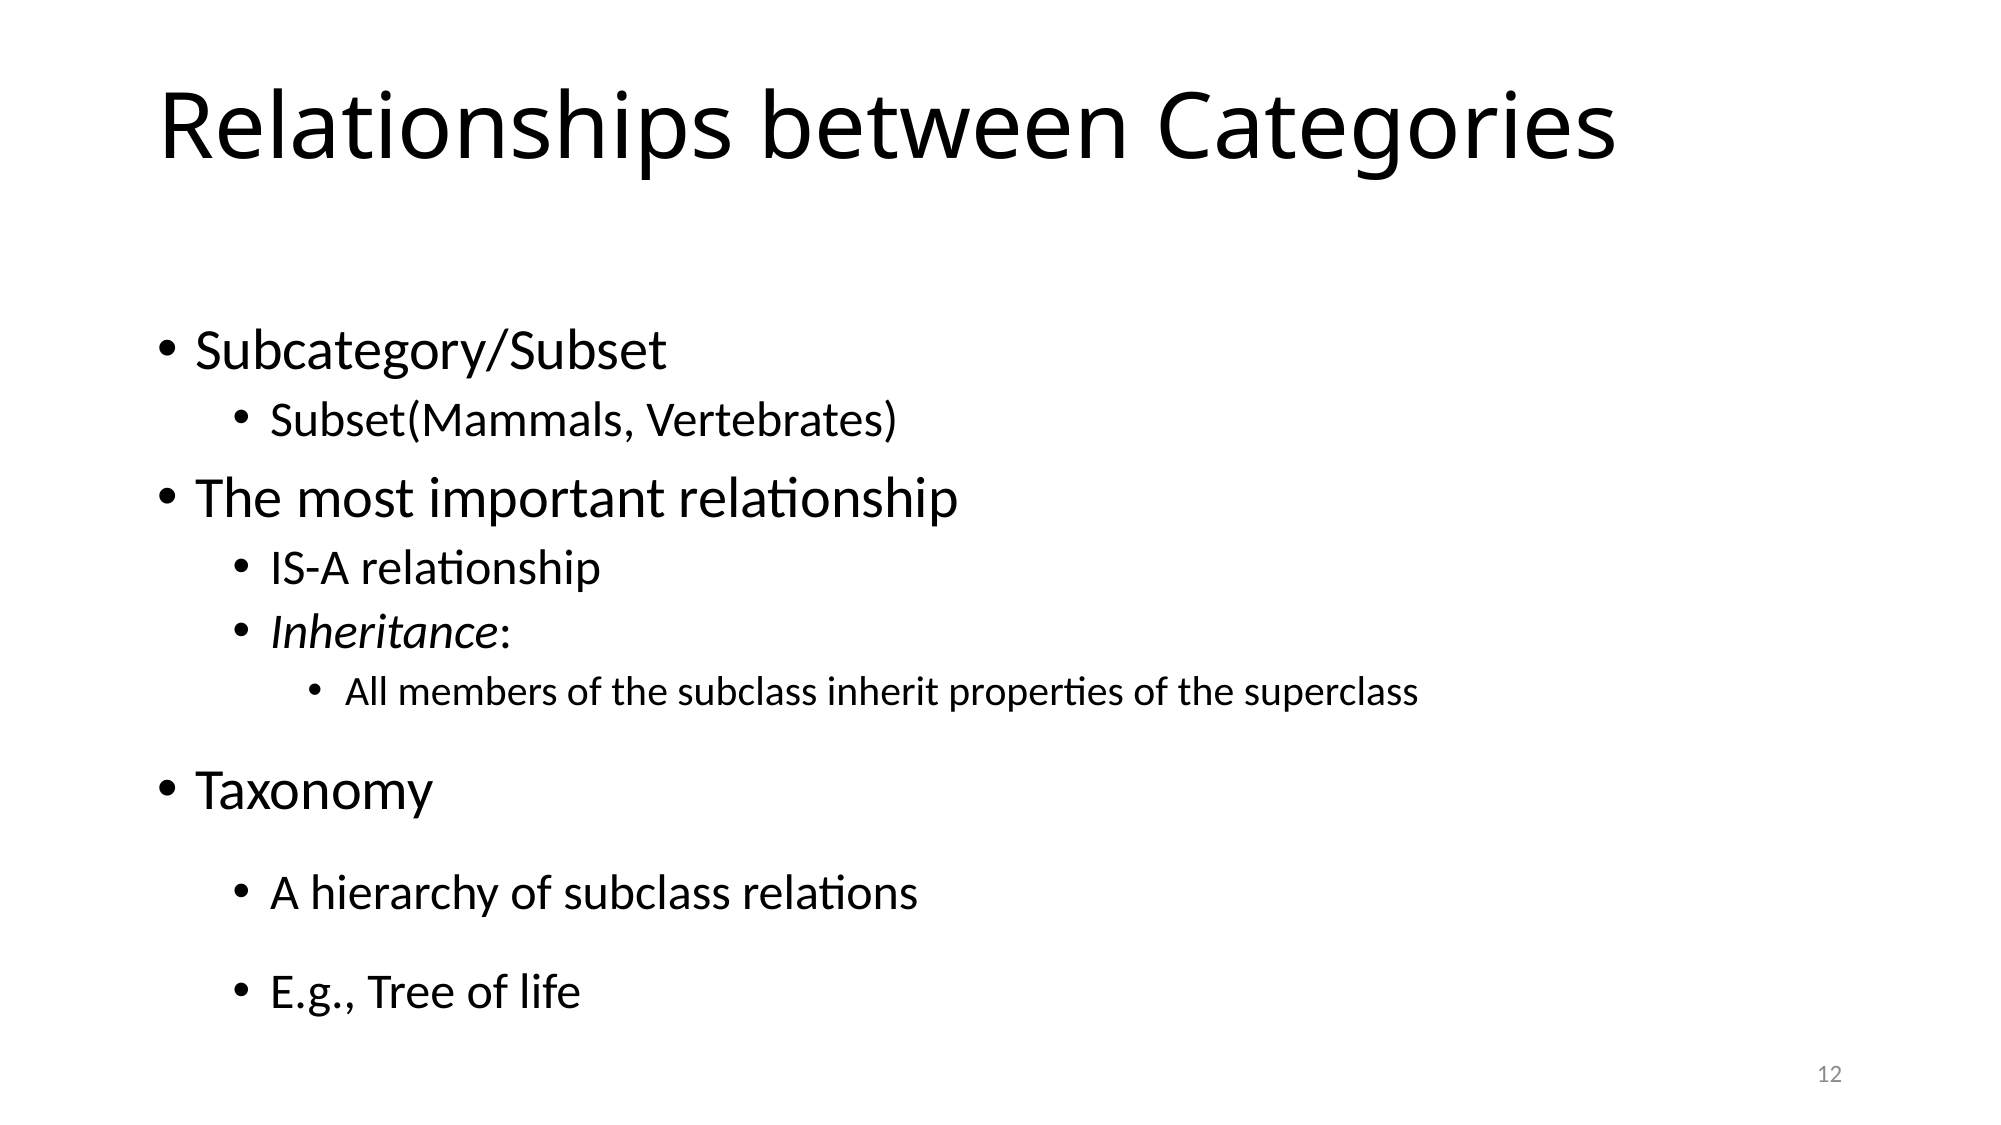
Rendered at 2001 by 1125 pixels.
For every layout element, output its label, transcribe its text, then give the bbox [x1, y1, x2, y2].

slide_number 12 [1412, 1042, 1863, 1103]
title Relationships between Categories [137, 59, 1863, 278]
list Subcategory/Subset Subset(Mammals, Vertebrates) The most important relationship IS-A relationship Inheritance: All members of the subclass inherit properties of the superclass Taxonomy A hierarchy of subclass relations E.g., Tree of life [137, 299, 1863, 1014]
